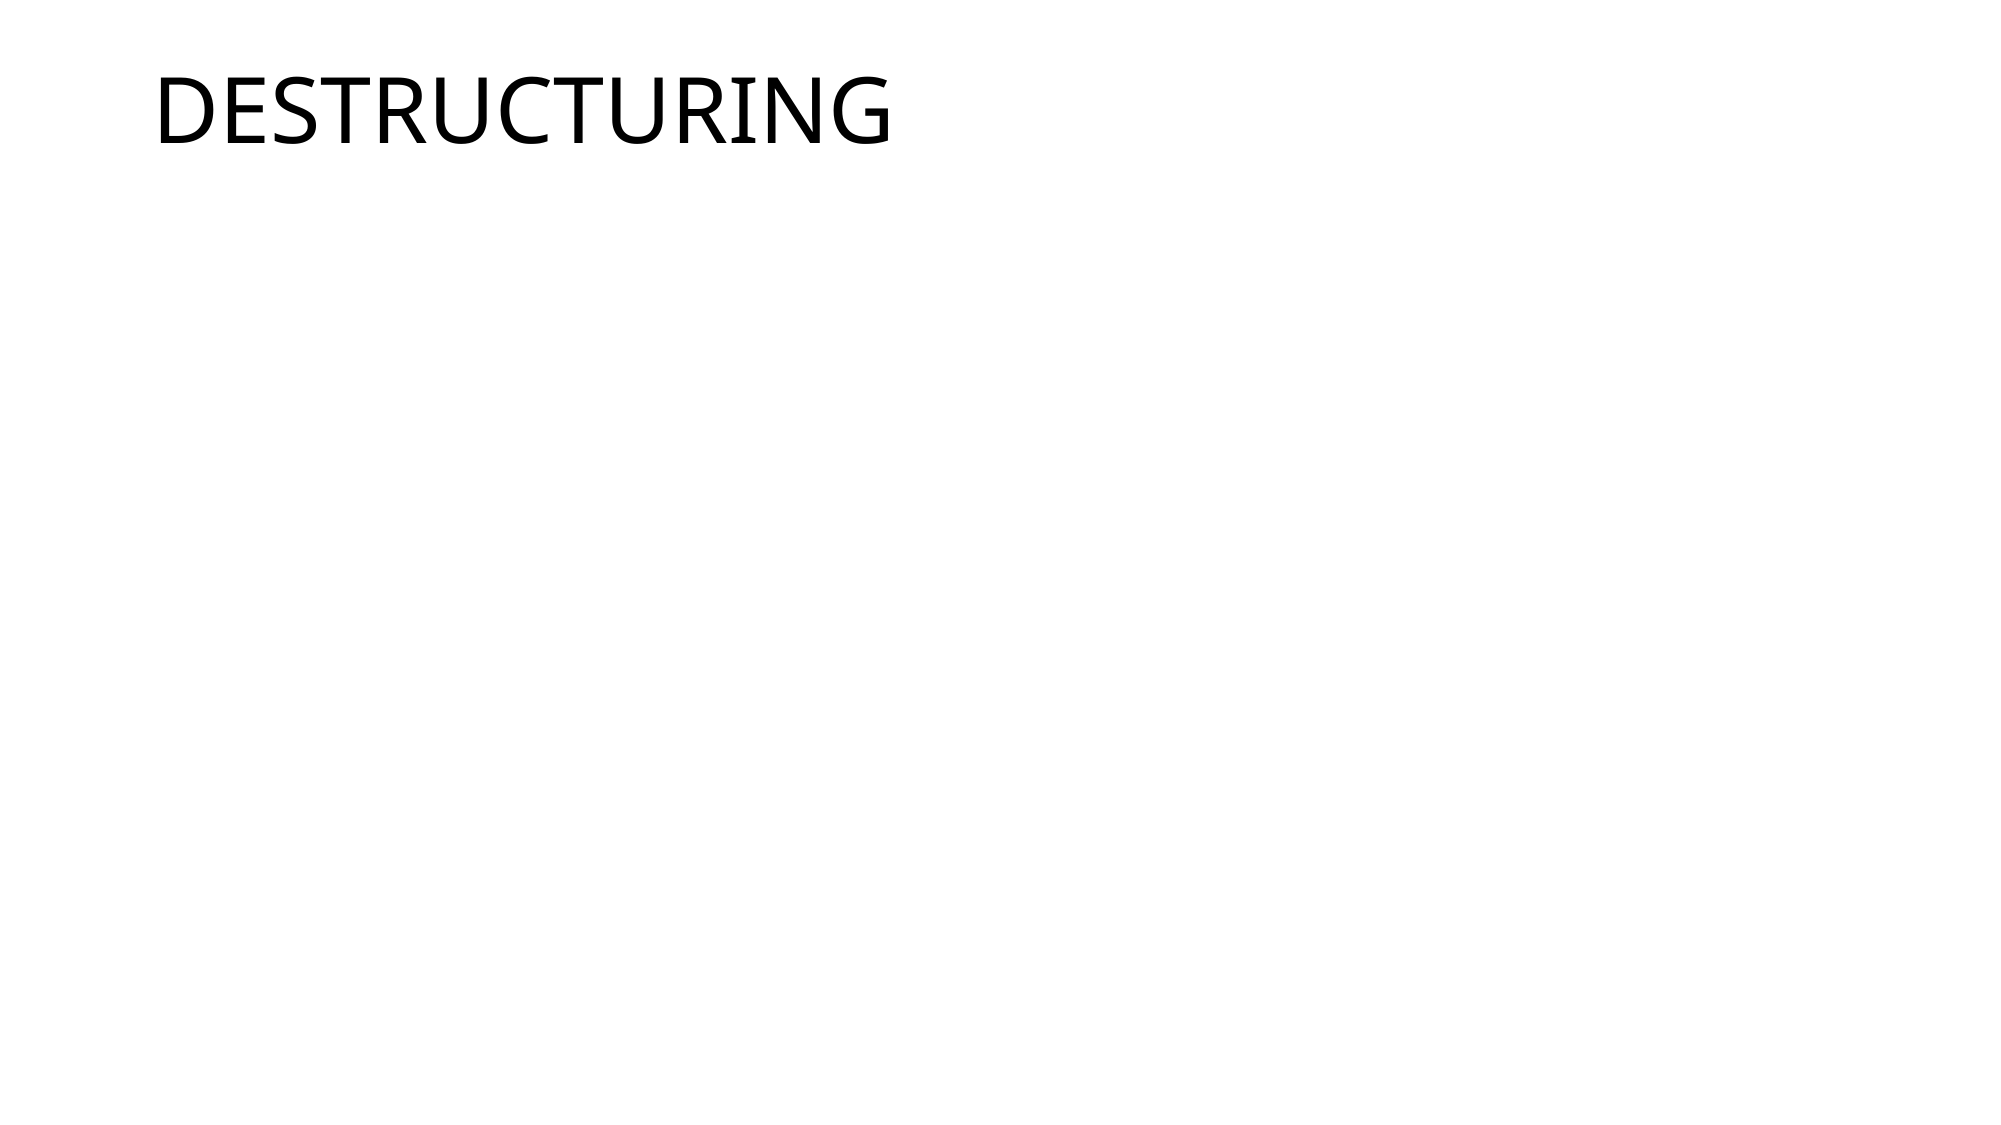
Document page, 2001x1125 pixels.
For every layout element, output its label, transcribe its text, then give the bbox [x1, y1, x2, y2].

title DESTRUCTURING [137, 59, 1863, 278]
